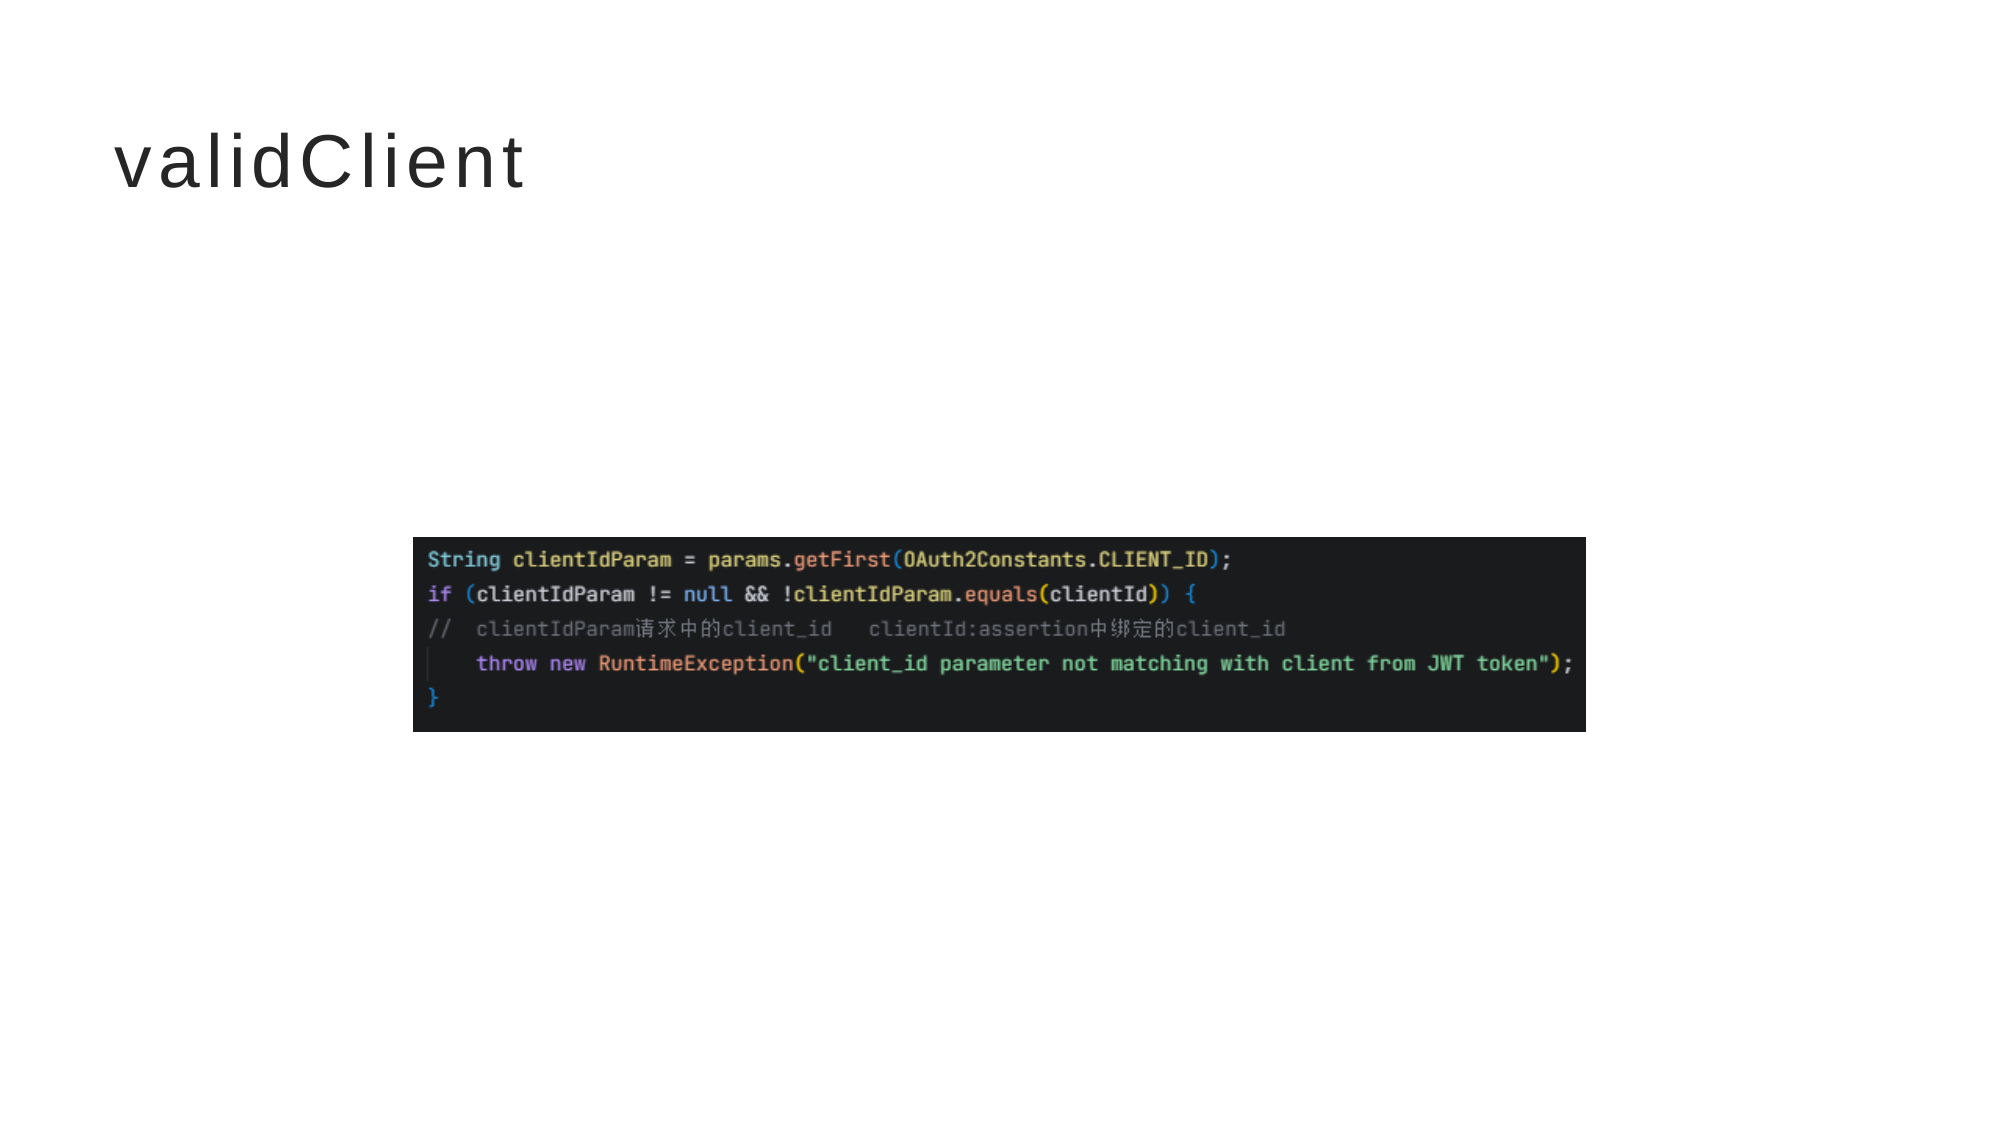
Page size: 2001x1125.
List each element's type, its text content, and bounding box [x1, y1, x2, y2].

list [412, 537, 1586, 733]
title validClient [99, 99, 1900, 216]
